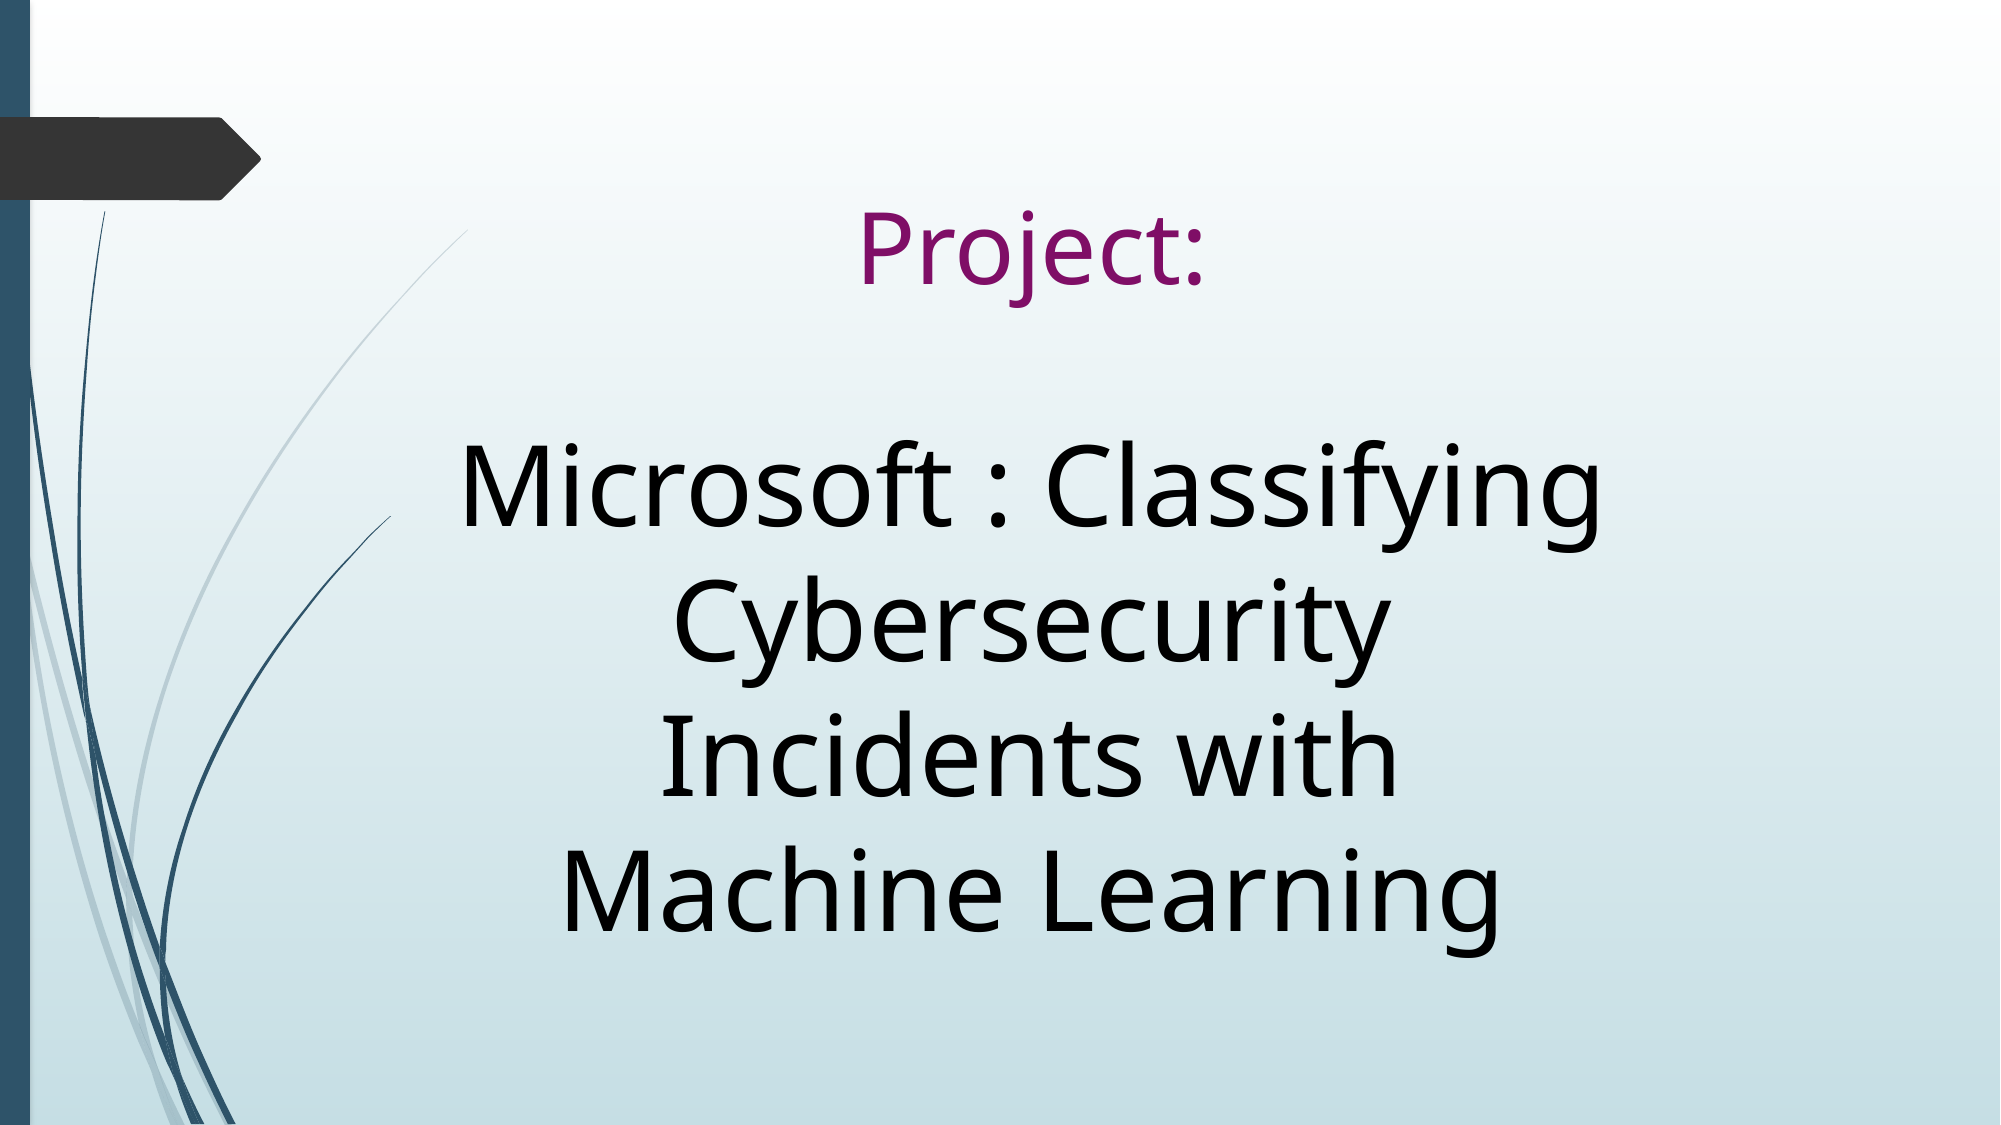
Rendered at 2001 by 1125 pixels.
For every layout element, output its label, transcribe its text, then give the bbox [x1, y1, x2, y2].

text_box Project: Microsoft : Classifying Cybersecurity Incidents with Machine Learning [429, 176, 1635, 962]
